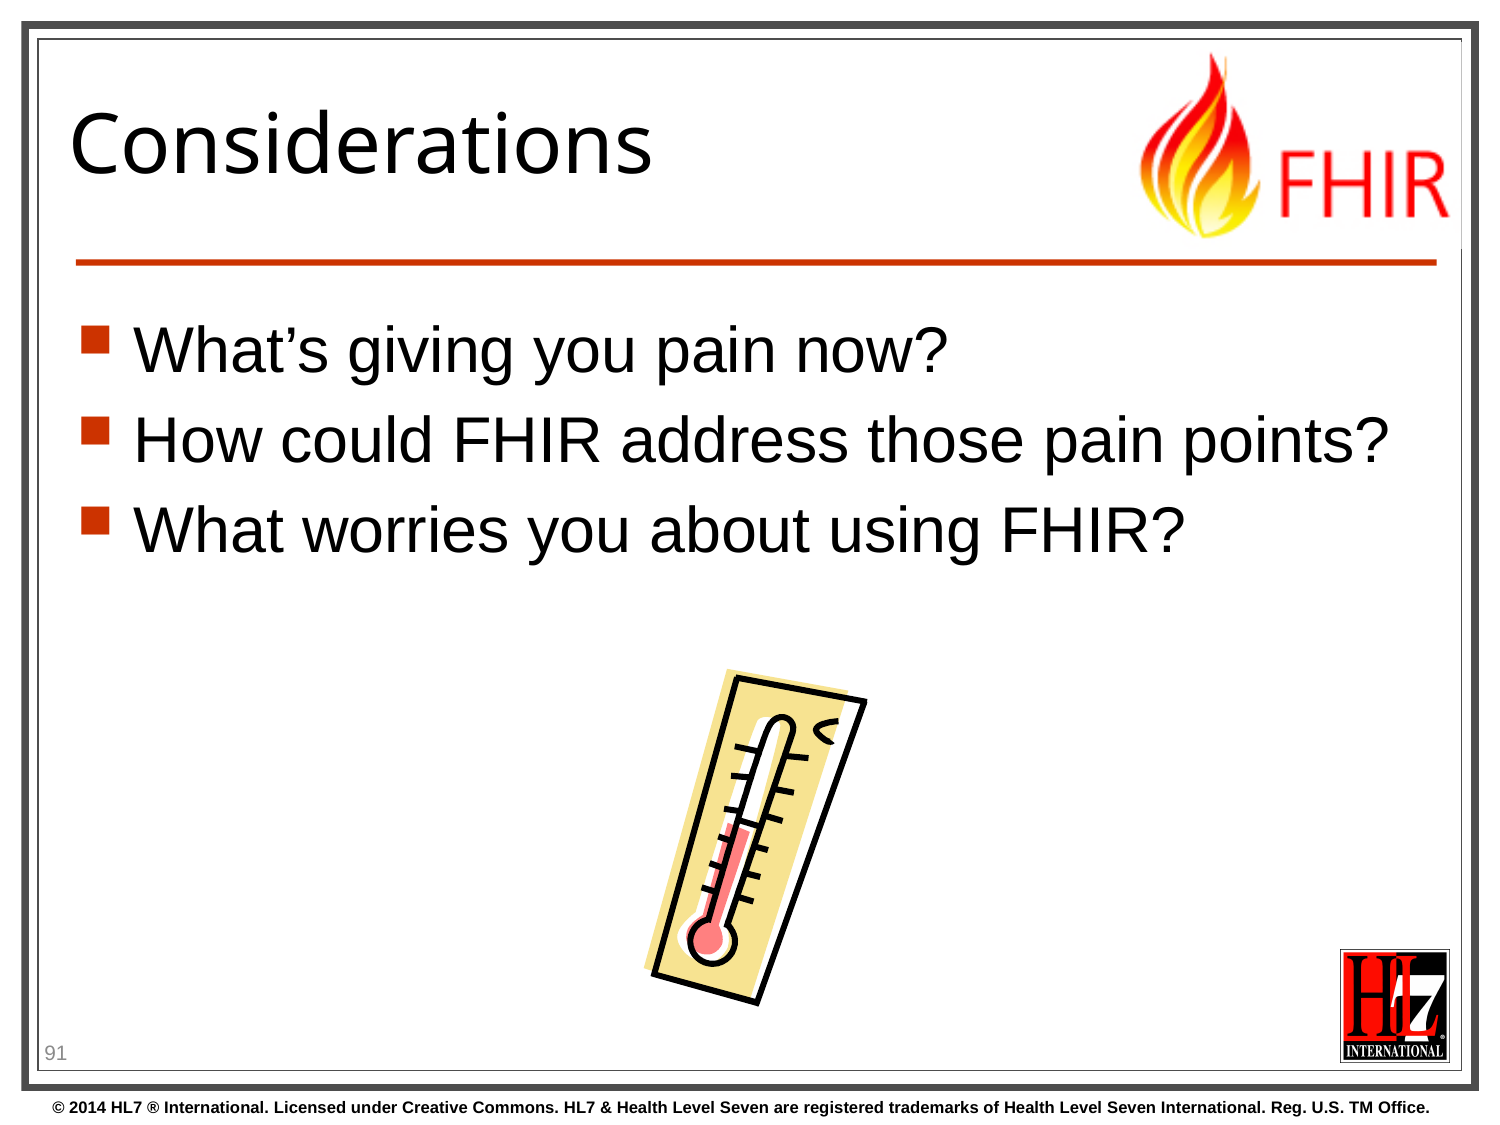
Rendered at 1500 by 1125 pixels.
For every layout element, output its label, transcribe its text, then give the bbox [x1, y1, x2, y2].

slide_number 91 [29, 1034, 148, 1071]
list What’s giving you pain now? How could FHIR address those pain points? What worries you about using FHIR? [62, 299, 1438, 1035]
picture [1340, 949, 1450, 1063]
title Considerations [53, 54, 1128, 244]
picture [1128, 42, 1462, 249]
picture [643, 668, 871, 1010]
